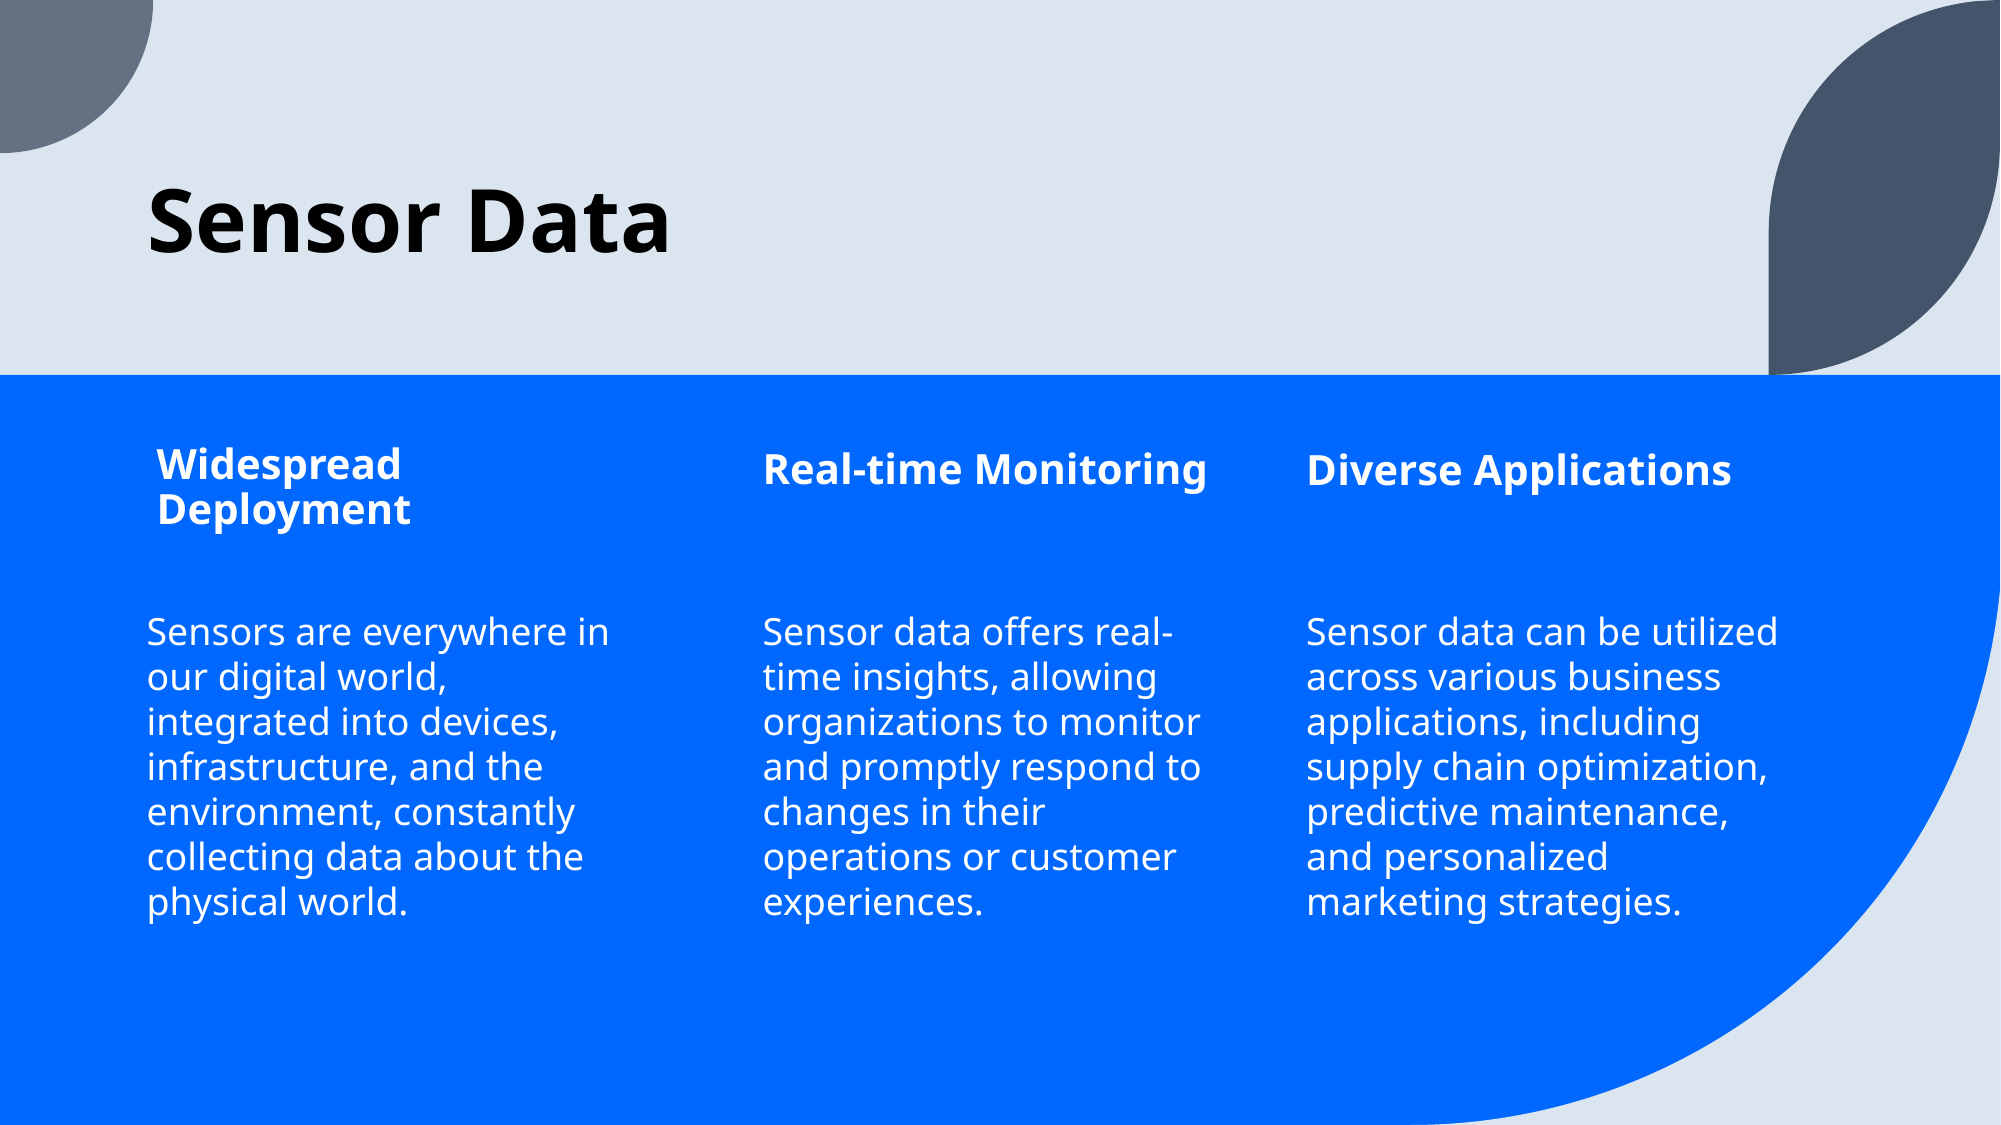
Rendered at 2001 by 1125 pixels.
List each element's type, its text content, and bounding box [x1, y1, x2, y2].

text_box Real-time Monitoring [747, 435, 1253, 500]
text_box Sensor data offers real-time insights, allowing organizations to monitor and promptly respond to changes in their operations or customer experiences. [747, 600, 1253, 931]
text_box Diverse Applications [1291, 436, 1796, 501]
list Widespread Deployment [131, 436, 637, 502]
text_box Sensors are everywhere in our digital world, integrated into devices, infrastructure, and the environment, constantly collecting data about the physical world. [131, 600, 637, 931]
title Sensor Data [131, 160, 1737, 278]
text_box Sensor data can be utilized across various business applications, including supply chain optimization, predictive maintenance, and personalized marketing strategies. [1291, 600, 1796, 931]
